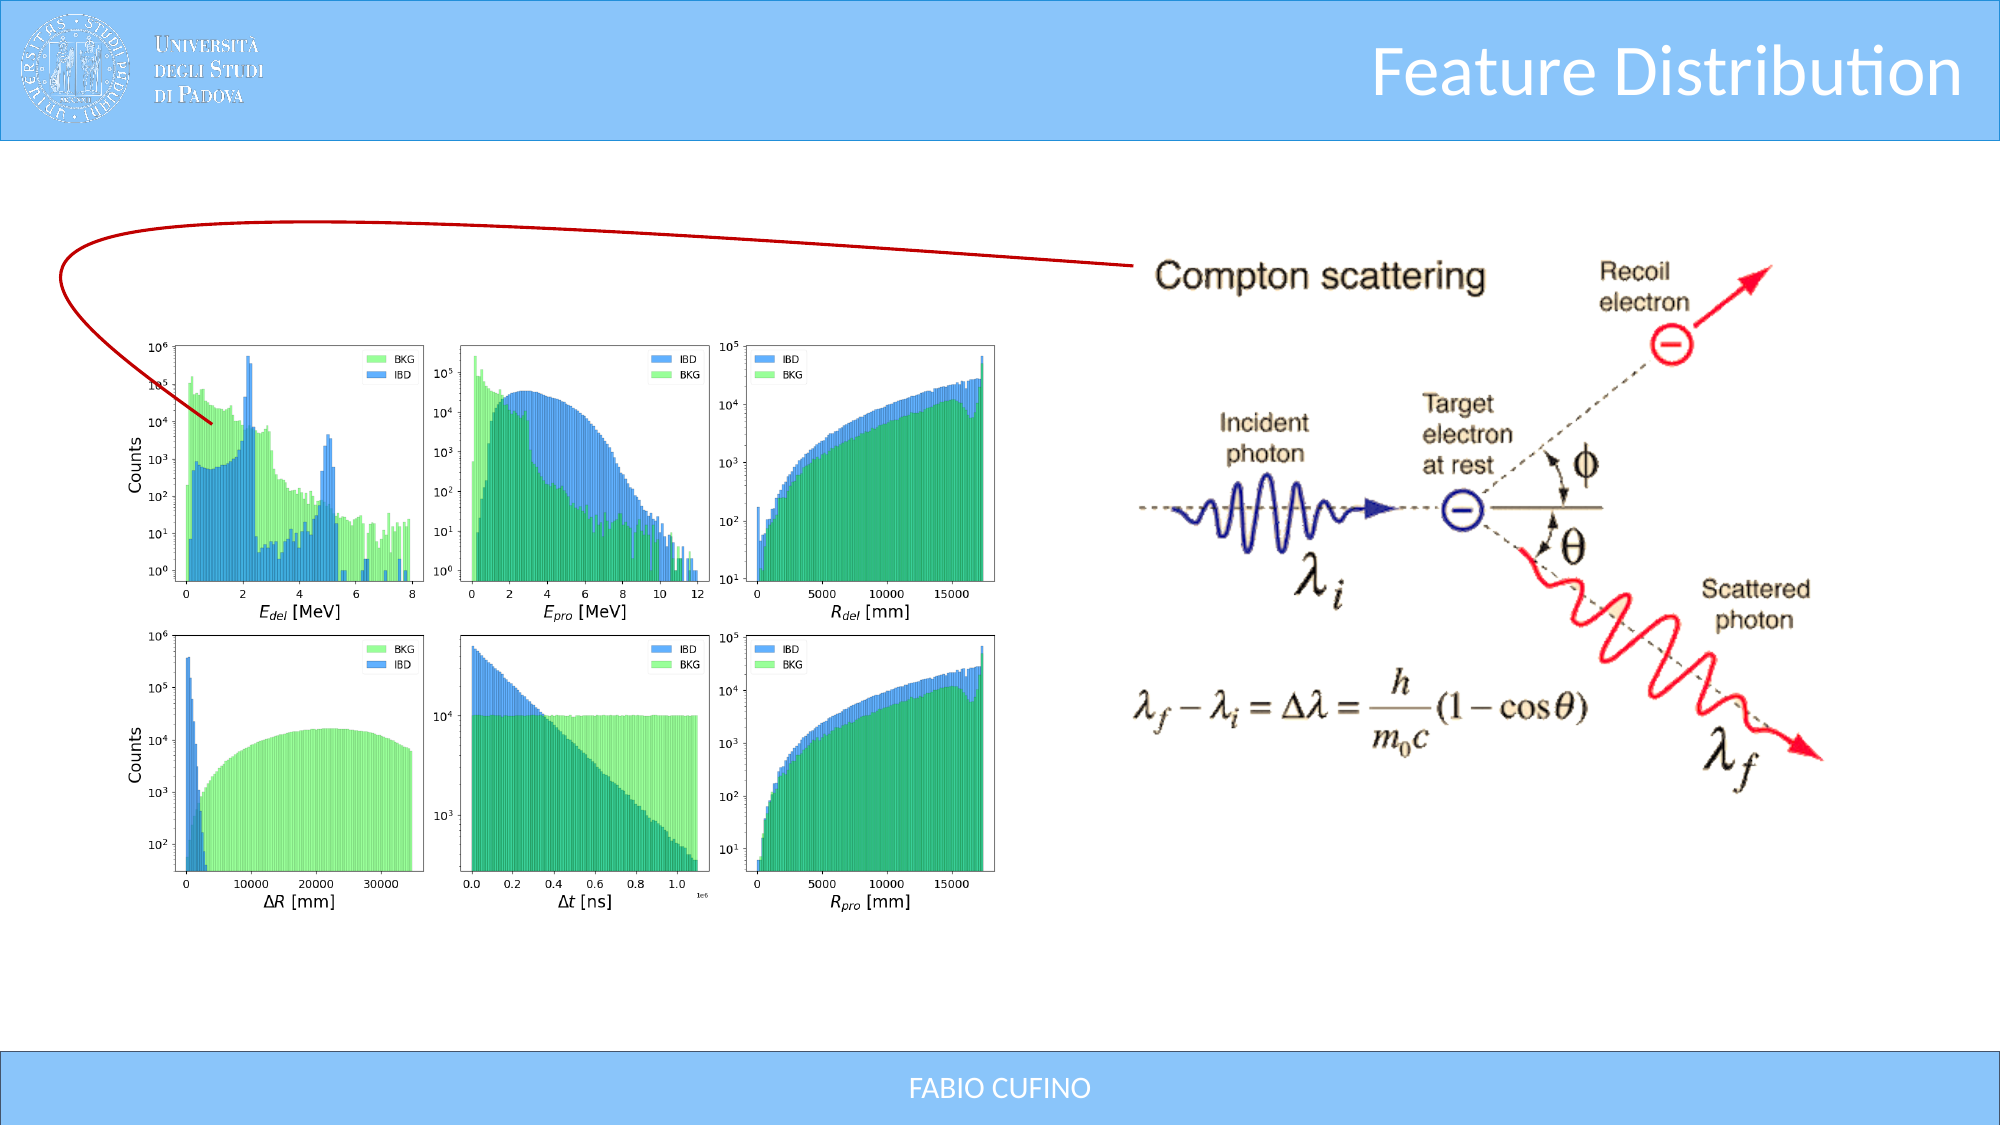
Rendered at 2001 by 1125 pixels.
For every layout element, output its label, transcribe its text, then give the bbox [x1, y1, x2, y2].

text_box Feature Distribution [833, 15, 1979, 118]
picture [121, 335, 1000, 919]
picture [20, 14, 263, 123]
text_box [59, 220, 1122, 358]
picture [1122, 246, 1842, 804]
